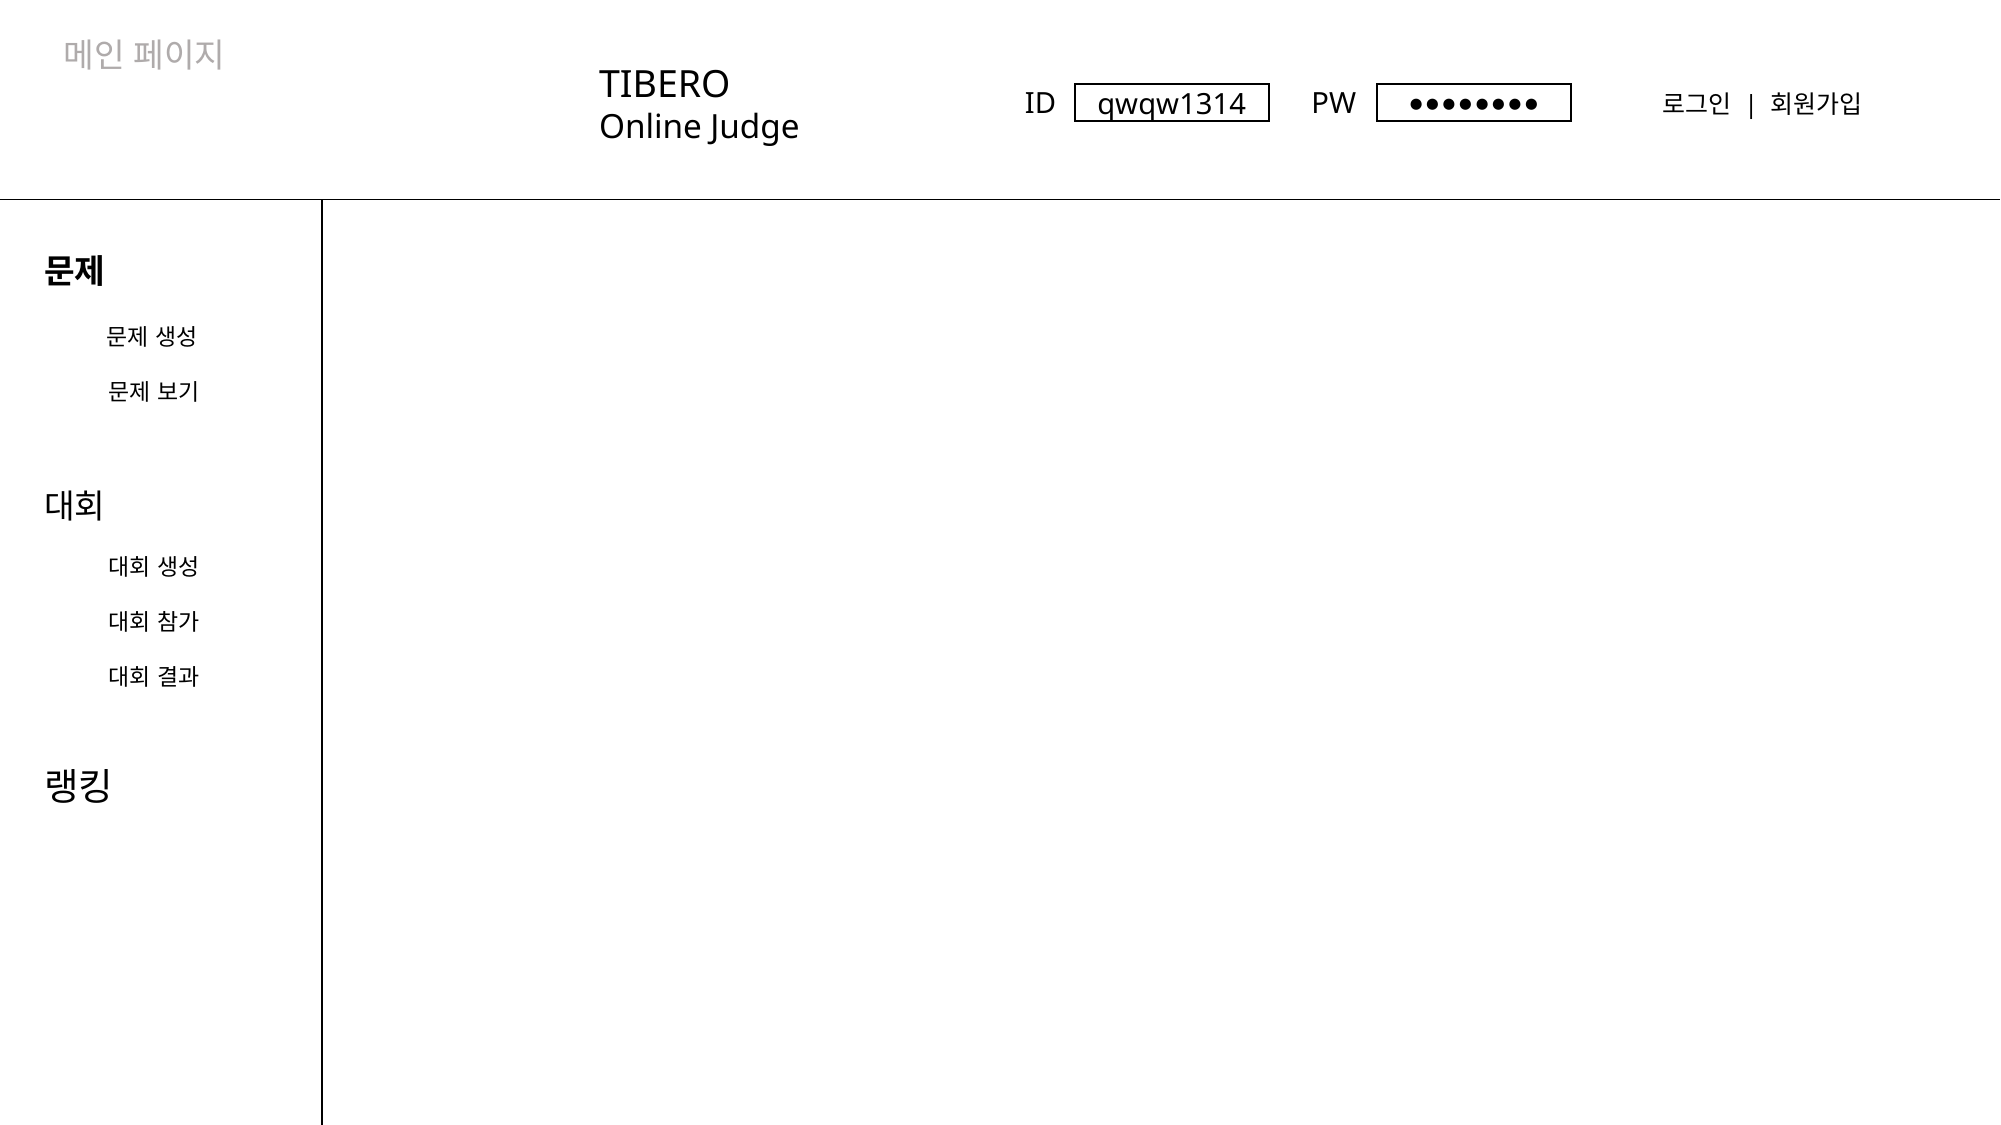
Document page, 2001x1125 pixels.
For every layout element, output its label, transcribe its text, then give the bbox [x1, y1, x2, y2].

text_box ID [1010, 77, 1075, 128]
text_box 문제 문제 생성 문제 보기 대회 대회 생성 대회 참가 대회 결과 랭킹 [29, 243, 215, 815]
text_box PW [1296, 77, 1378, 128]
text_box TIBERO Online Judge [584, 53, 815, 153]
text_box qwqw1314 [1074, 83, 1270, 122]
text_box 로그인 | 회원가입 [1647, 80, 1878, 126]
text_box 메인 페이지 [49, 26, 241, 82]
text_box ● ● ● ● ● ● ● ● [1376, 83, 1572, 122]
